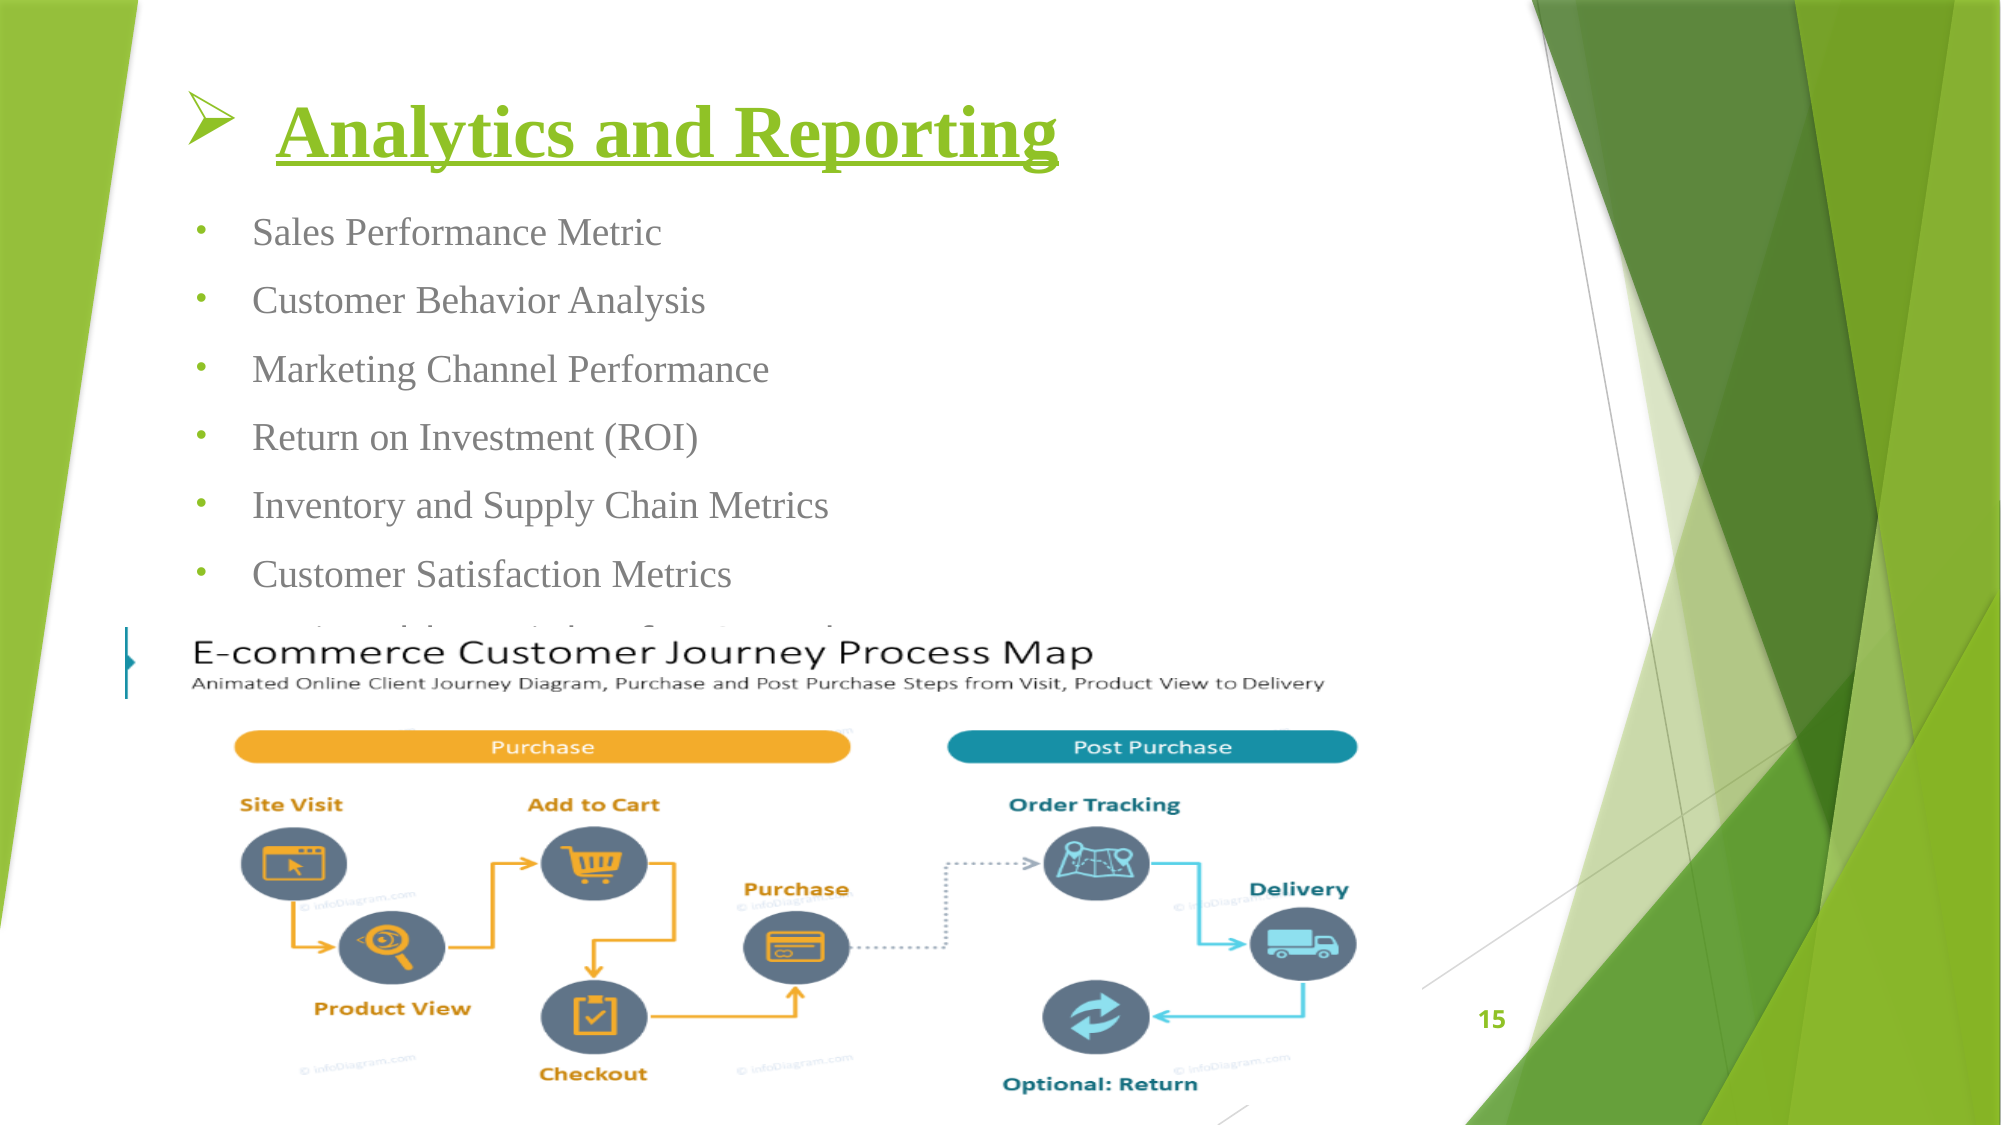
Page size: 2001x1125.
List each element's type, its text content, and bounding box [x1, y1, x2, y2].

slide_number 15 [1428, 991, 1522, 1051]
picture [124, 627, 1422, 1106]
title Analytics and Reporting [167, 35, 1833, 180]
subtitle Sales Performance Metric Customer Behavior Analysis Marketing Channel Performance Return on Investment (ROI) Inventory and Supply Chain Metrics Customer Satisfaction Metrics Actionable Insights for Growth Continuous Improvement Strategies [180, 198, 1455, 343]
